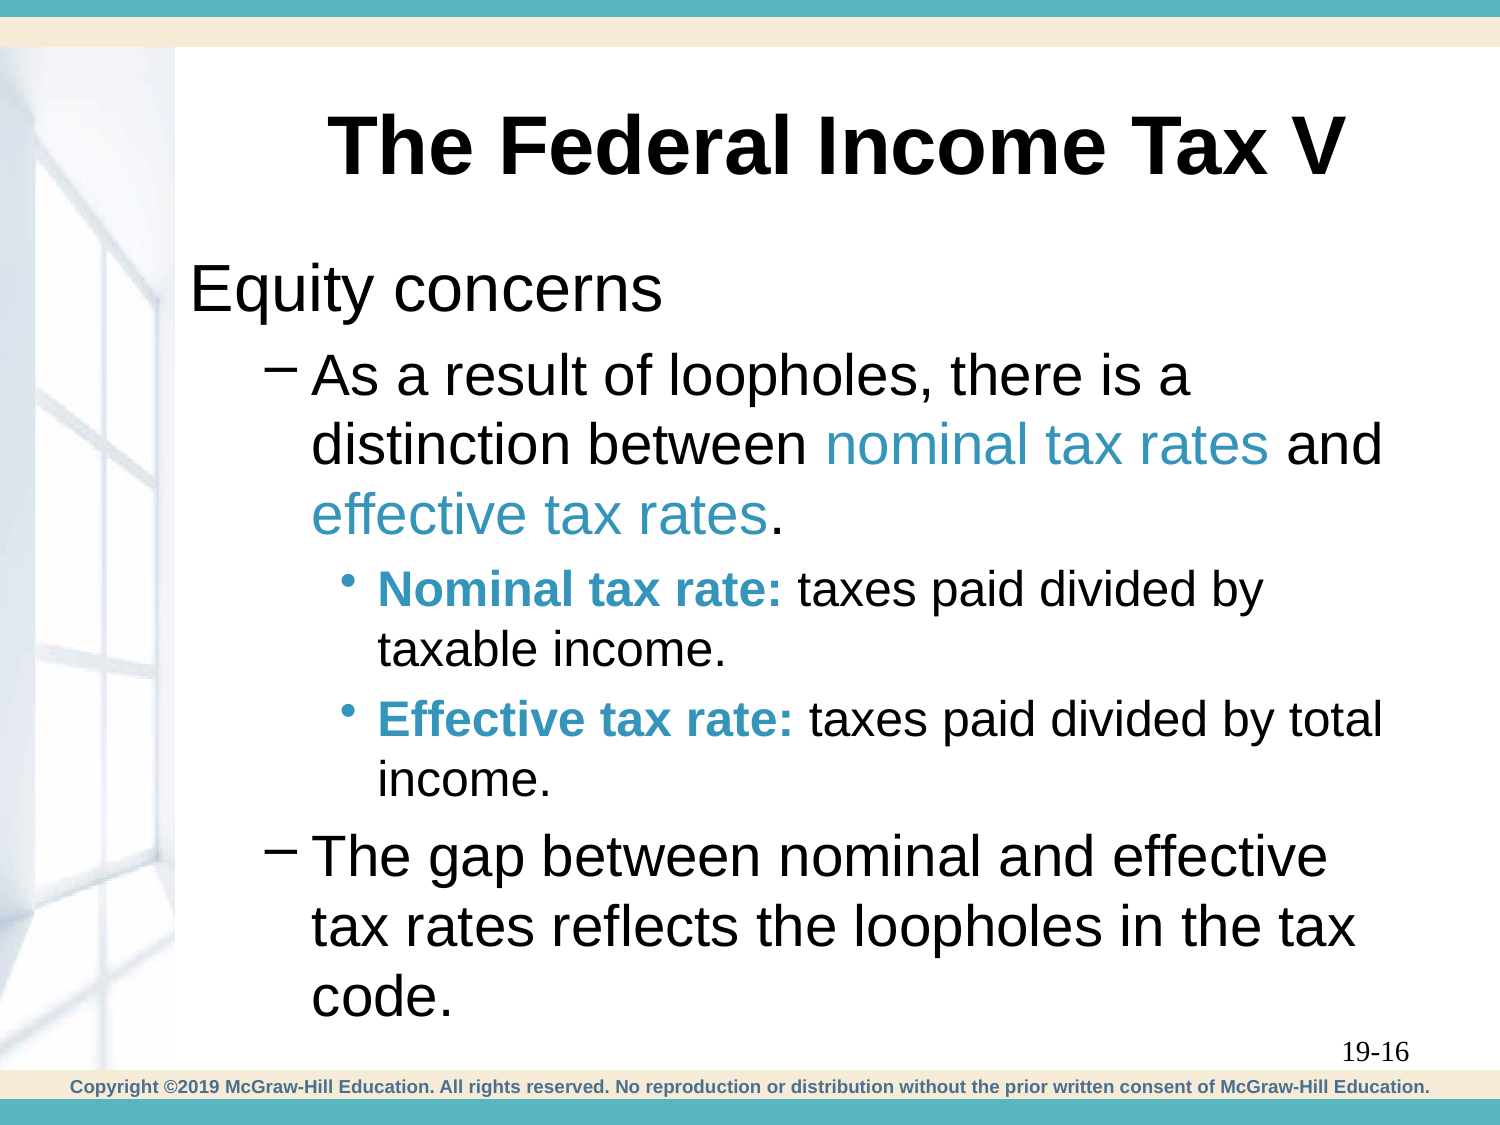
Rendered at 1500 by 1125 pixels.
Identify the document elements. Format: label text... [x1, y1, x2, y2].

slide_number 19-16 [1074, 1024, 1425, 1103]
list Equity concerns As a result of loopholes, there is a distinction between nominal tax rates and effective tax rates. Nominal tax rate: taxes paid divided by taxable income. Effective tax rate: taxes paid divided by total income. The gap between nominal and effective tax rates reflects the loopholes in the tax code. [174, 237, 1413, 980]
title The Federal Income Tax V [174, 22, 1500, 260]
